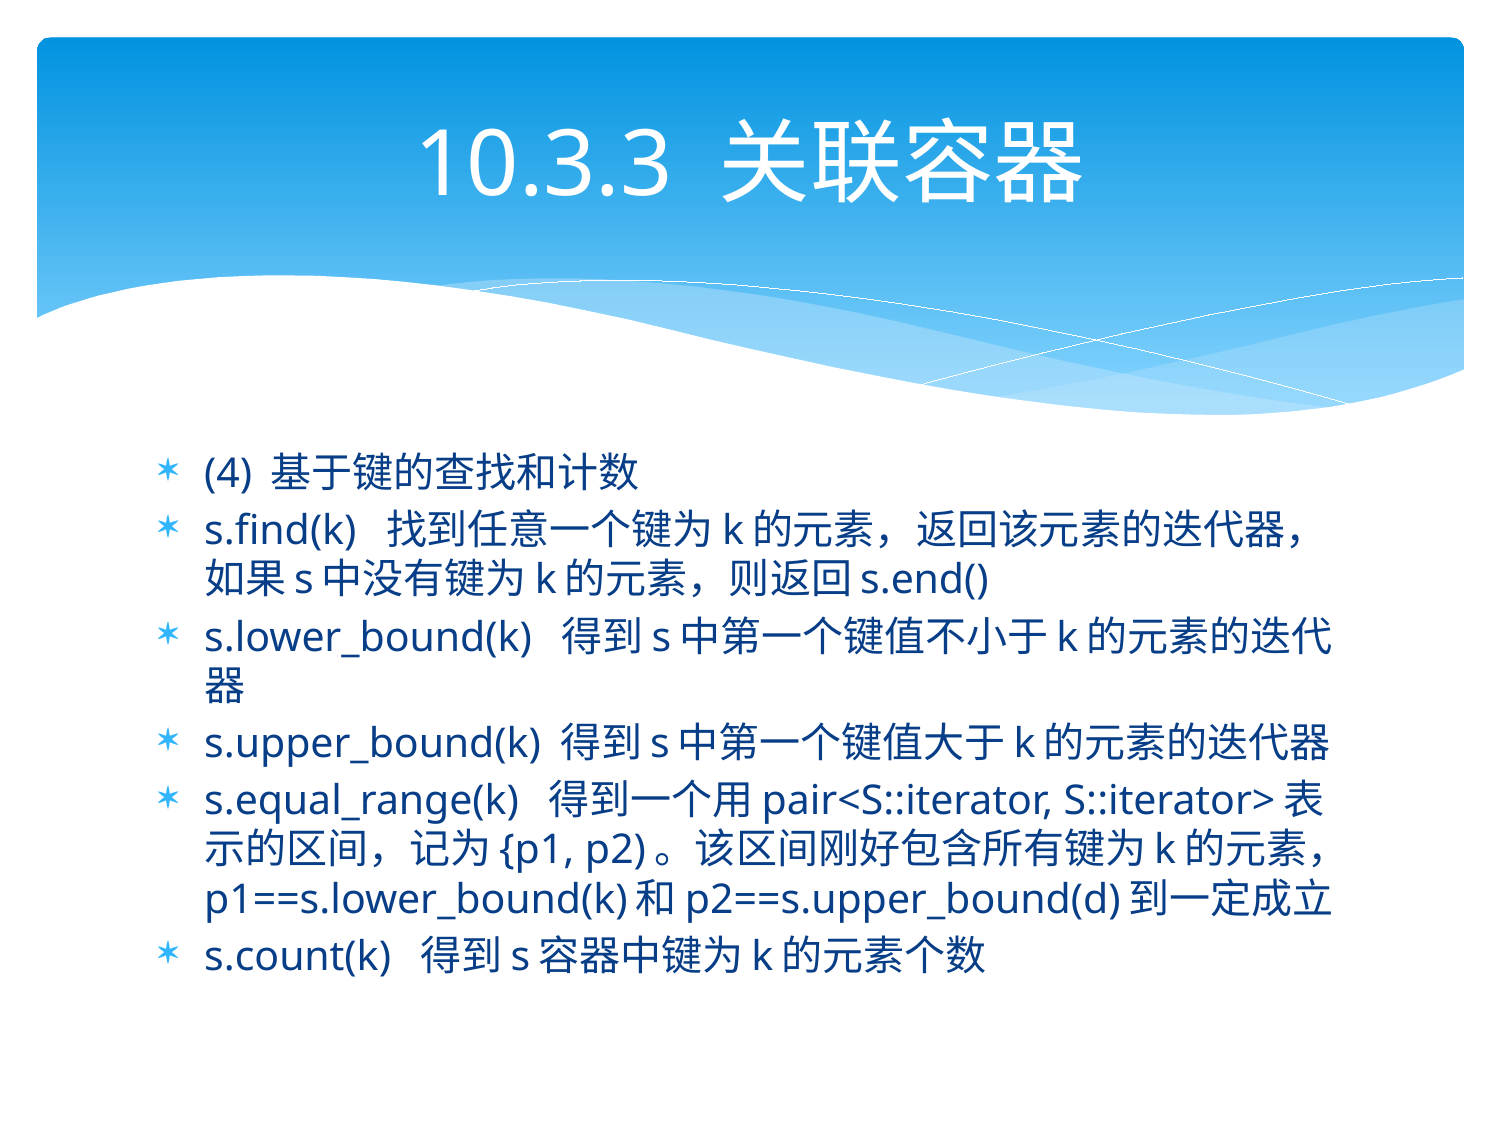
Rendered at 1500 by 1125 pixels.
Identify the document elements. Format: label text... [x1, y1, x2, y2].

list (4) 基于键的查找和计数 s.find(k) 找到任意一个键为k的元素，返回该元素的迭代器，如果s中没有键为k的元素，则返回s.end() s.lower_bound(k) 得到s中第一个键值不小于k的元素的迭代器 s.upper_bound(k) 得到s中第一个键值大于k的元素的迭代器 s.equal_range(k) 得到一个用pair<S::iterator, S::iterator>表示的区间，记为{p1, p2)。该区间刚好包含所有键为k的元素，p1==s.lower_bound(k)和p2==s.upper_bound(d)到一定成立 s.count(k) 得到s容器中键为k的元素个数 [143, 438, 1359, 1005]
title 10.3.3 关联容器 [75, 55, 1425, 261]
